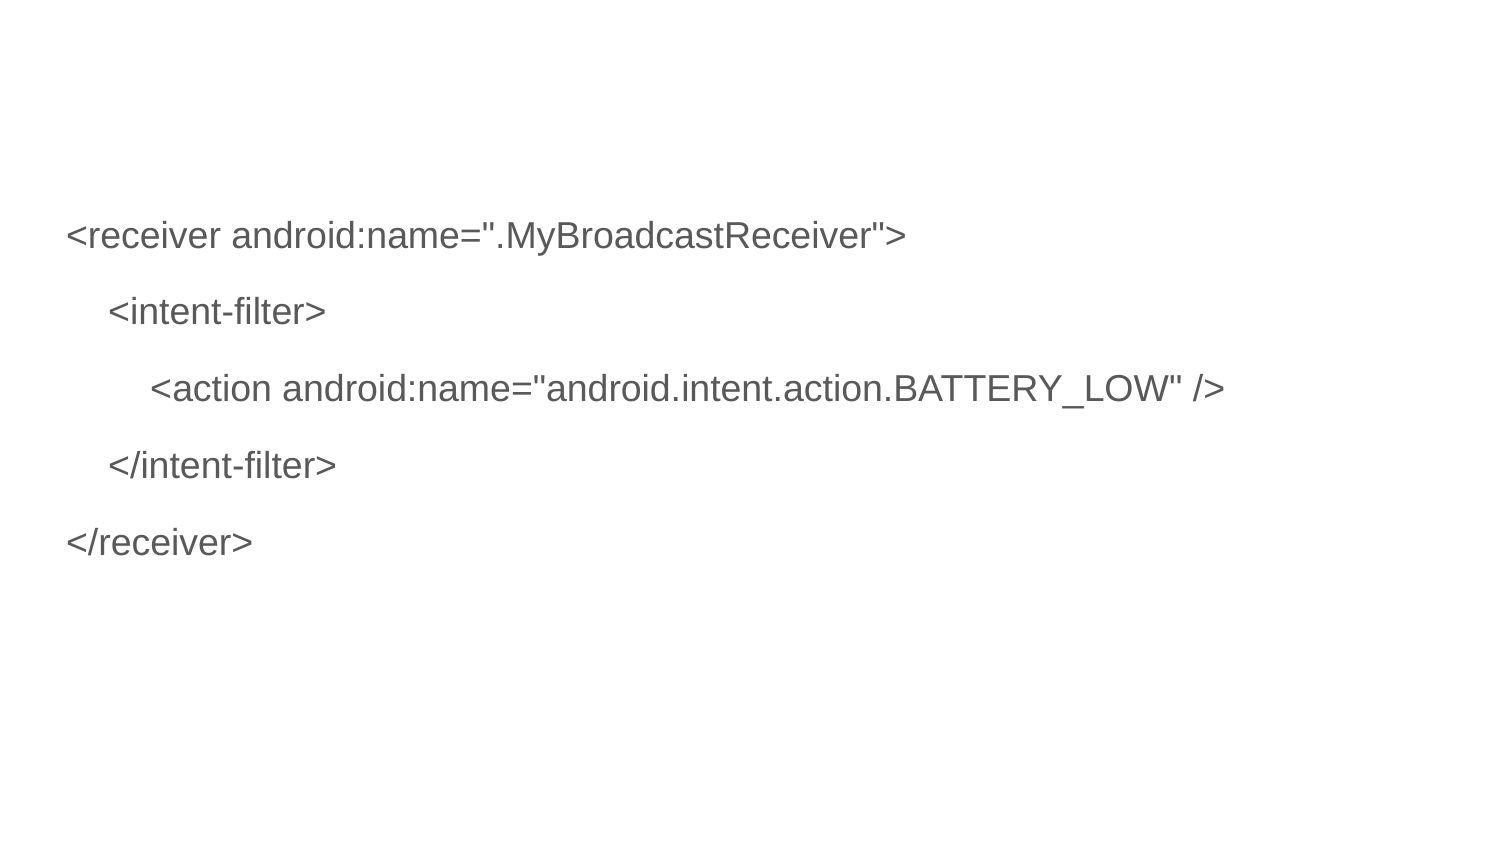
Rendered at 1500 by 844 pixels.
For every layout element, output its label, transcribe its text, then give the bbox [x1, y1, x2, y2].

list <receiver android:name=".MyBroadcastReceiver"> <intent-filter> <action android:name="android.intent.action.BATTERY_LOW" /> </intent-filter> </receiver> [51, 189, 1449, 750]
